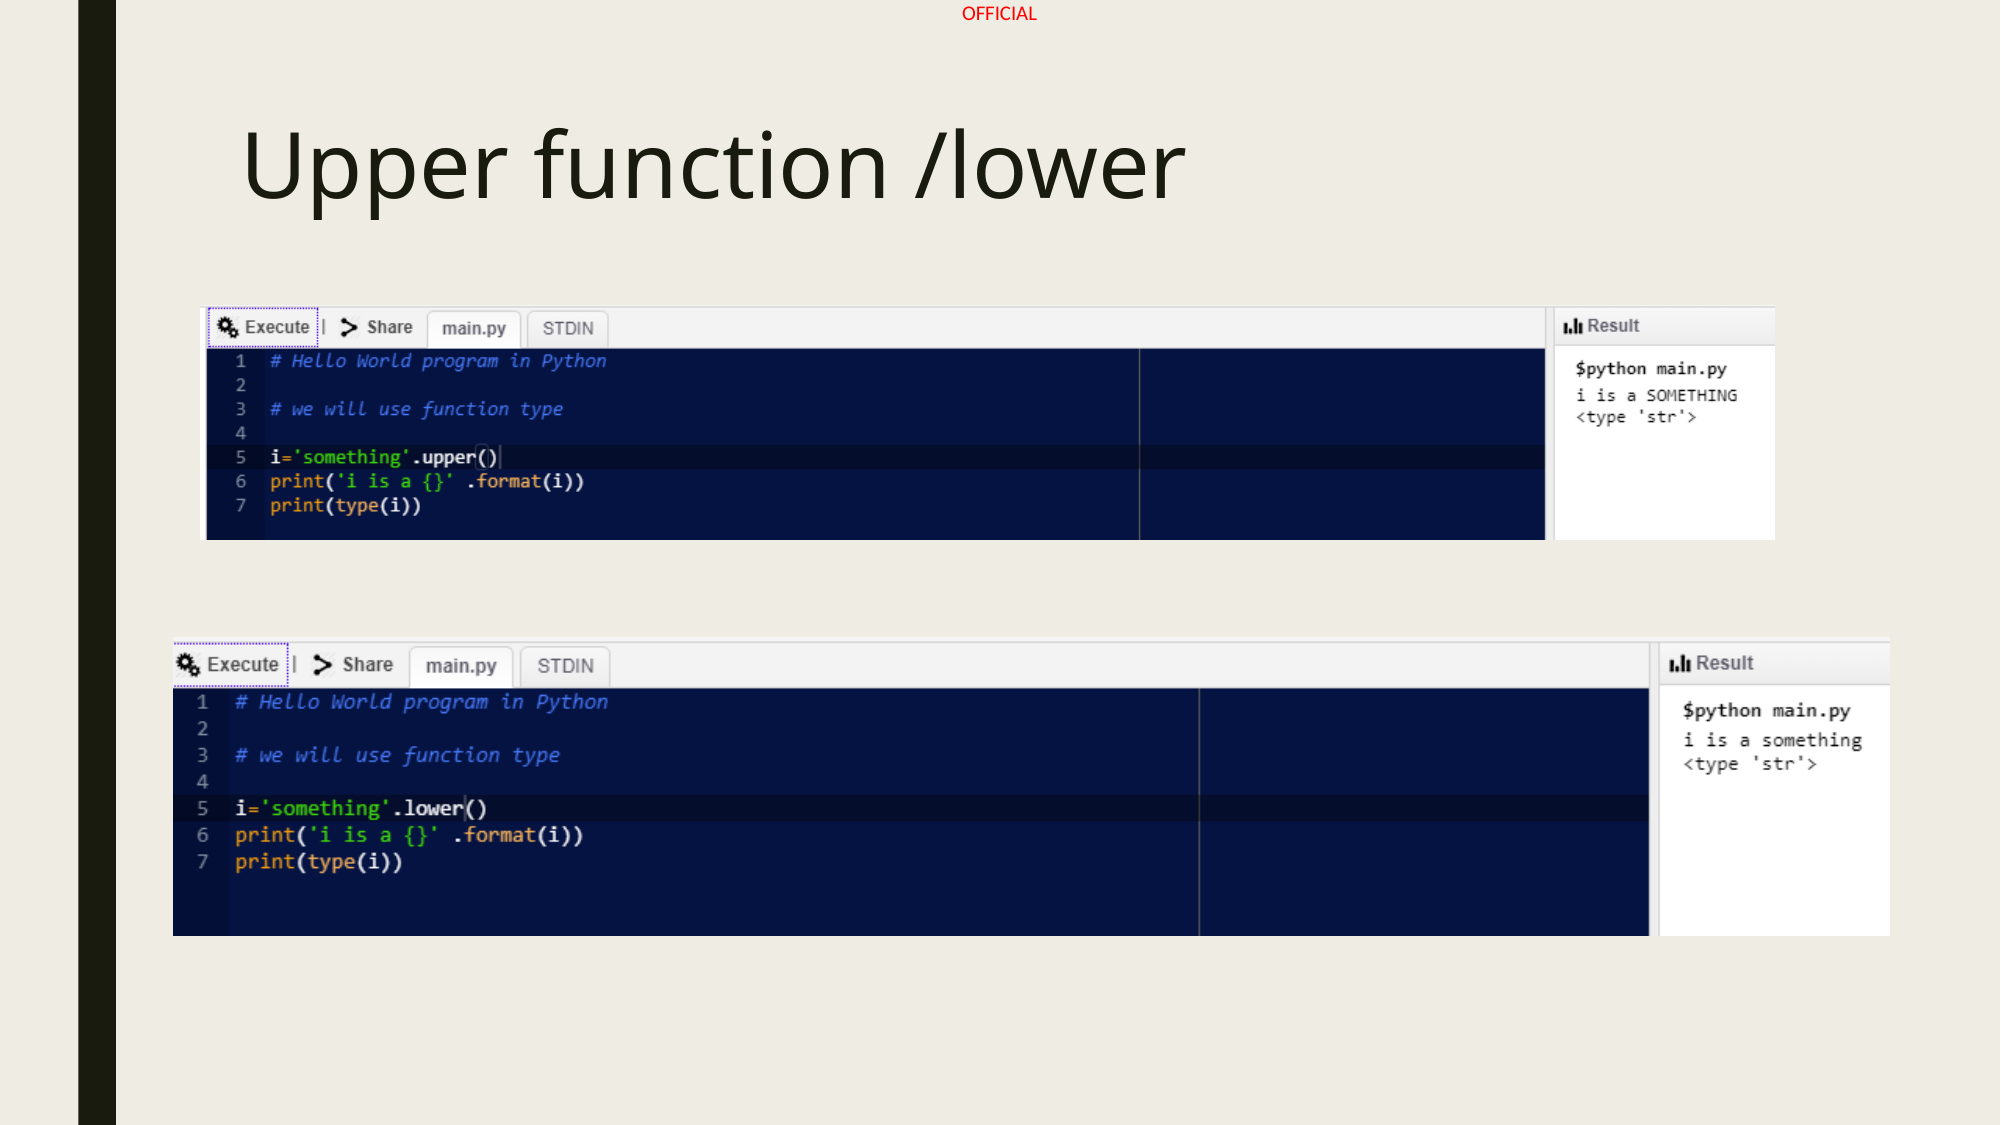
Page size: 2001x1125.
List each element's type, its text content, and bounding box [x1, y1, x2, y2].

picture [173, 637, 1890, 936]
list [199, 305, 1775, 541]
title Upper function /lower [225, 112, 1800, 357]
